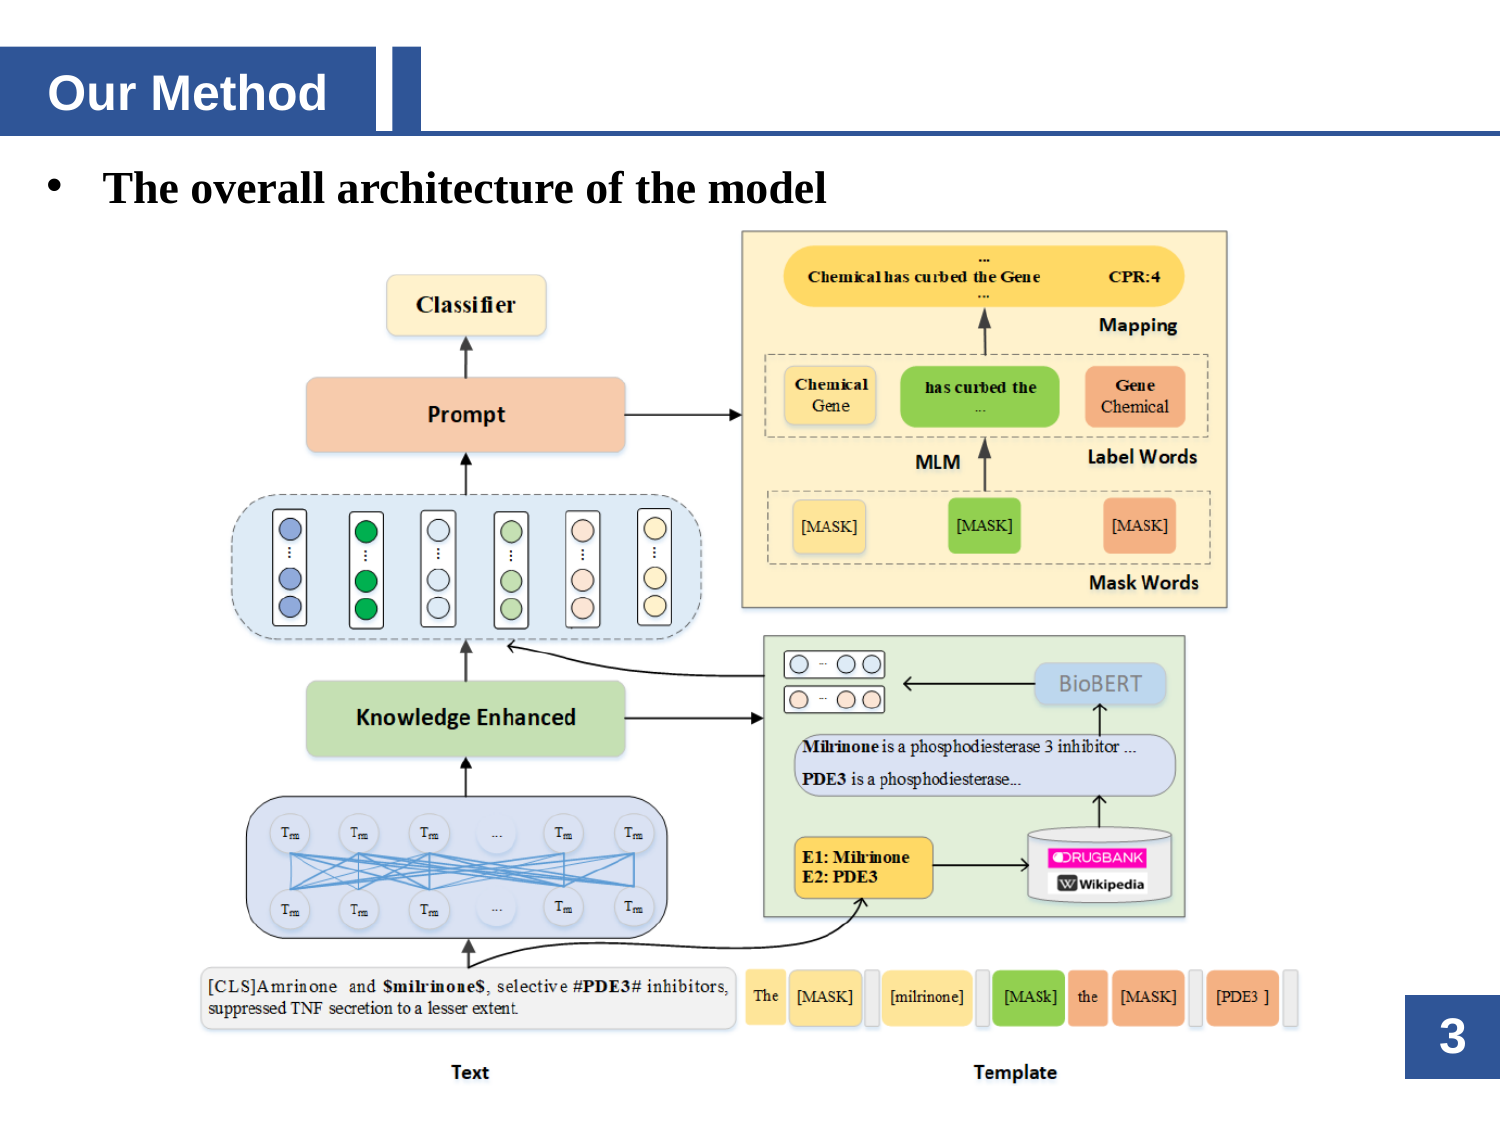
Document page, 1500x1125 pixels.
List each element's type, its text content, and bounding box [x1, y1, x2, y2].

text_box 3 [1406, 996, 1500, 1078]
text_box The overall architecture of the model [31, 149, 907, 220]
picture [197, 220, 1303, 1086]
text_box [0, 46, 421, 134]
